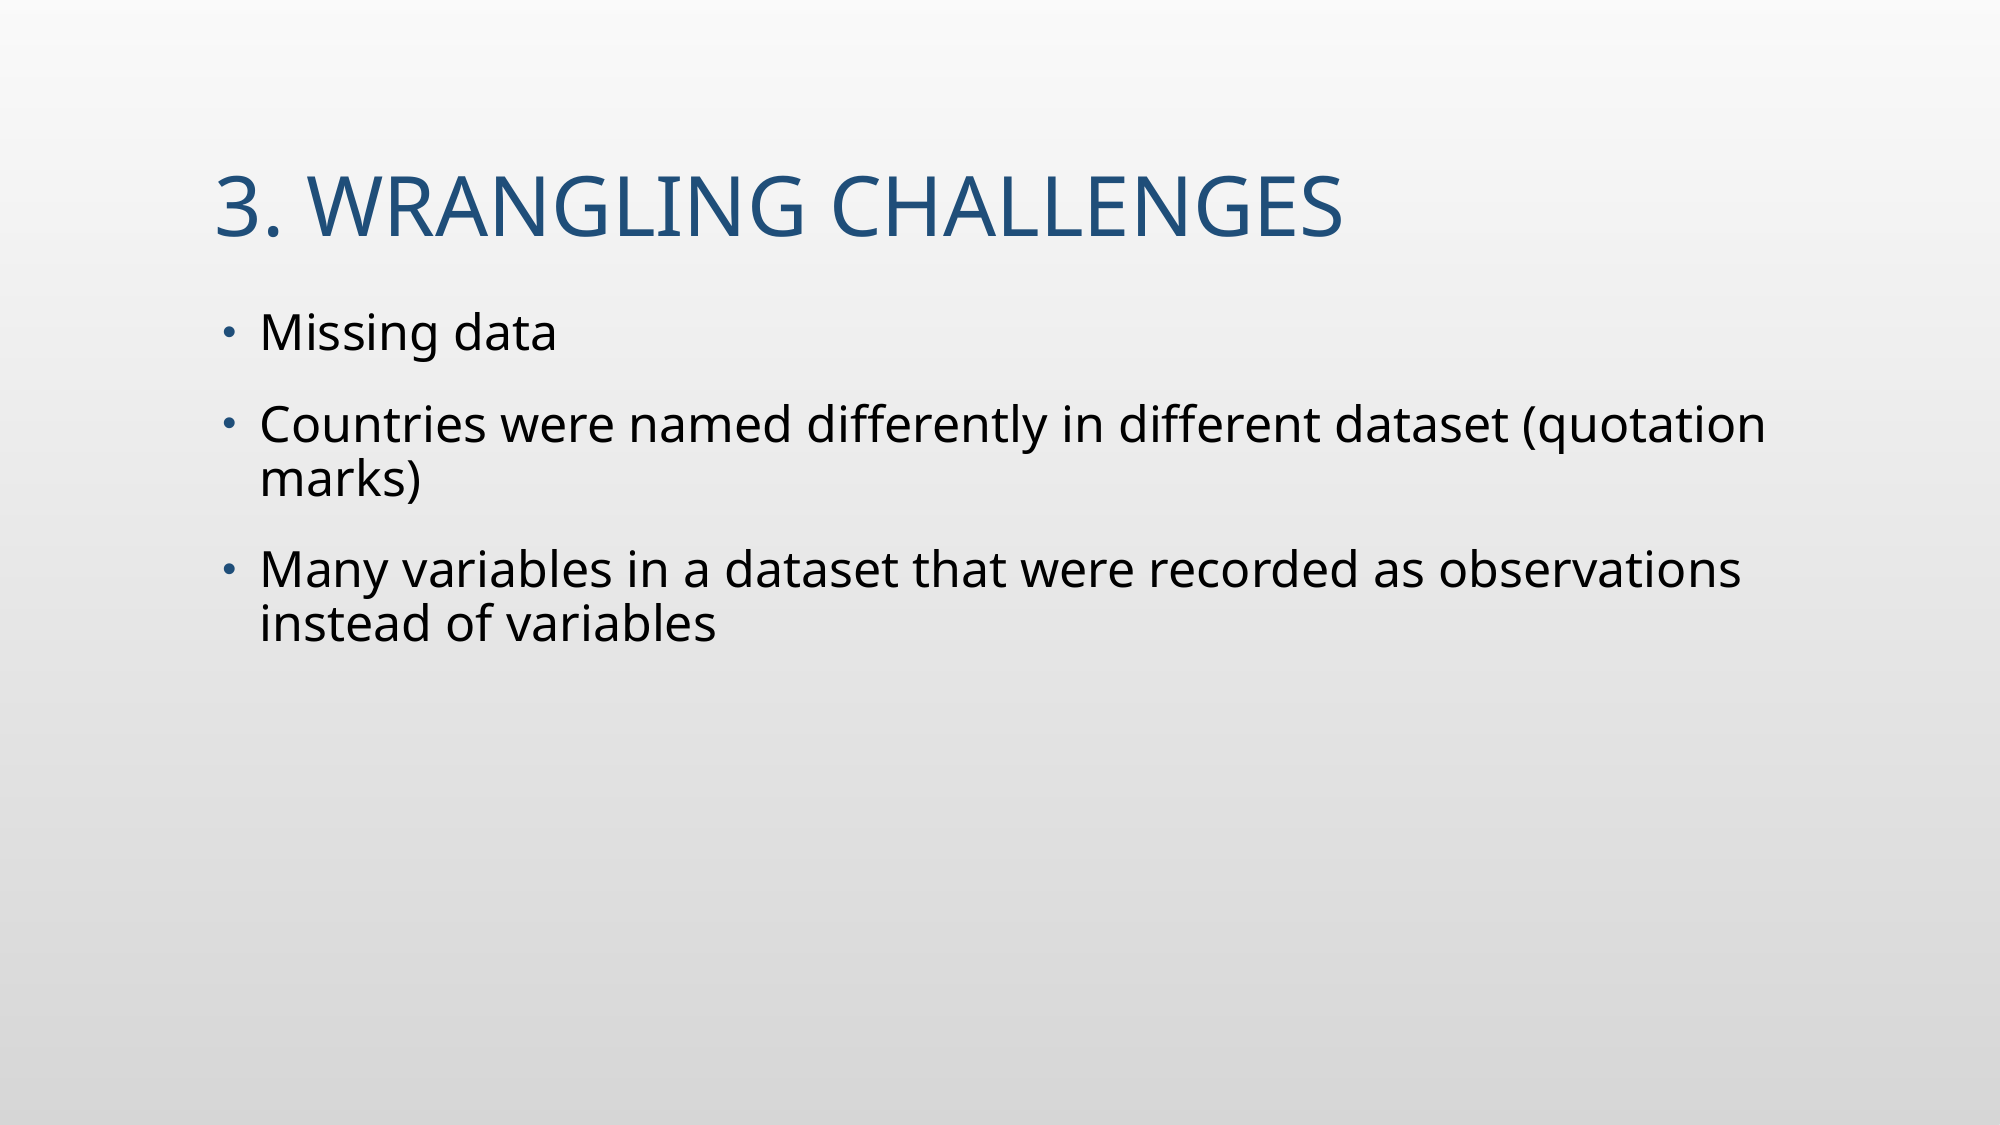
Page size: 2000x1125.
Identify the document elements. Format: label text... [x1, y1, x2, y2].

list Missing data Countries were named differently in different dataset (quotation marks) Many variables in a dataset that were recorded as observations instead of variables [199, 299, 1800, 1013]
title 3. Wrangling Challenges [199, 45, 1800, 263]
